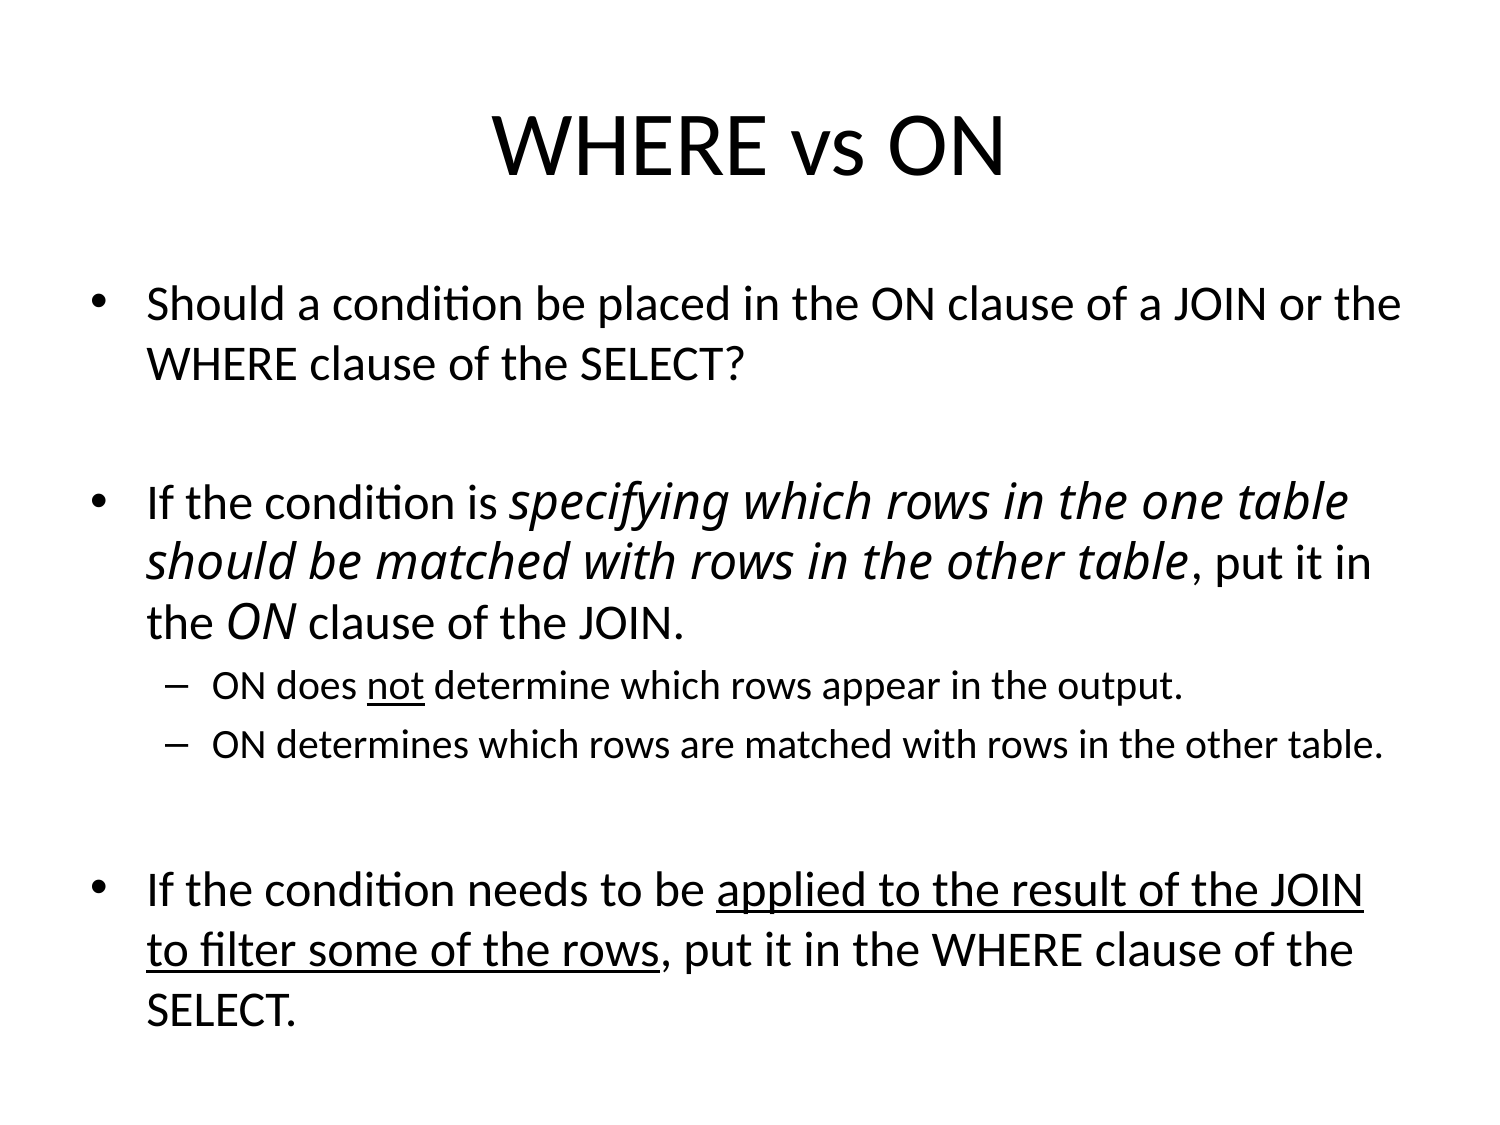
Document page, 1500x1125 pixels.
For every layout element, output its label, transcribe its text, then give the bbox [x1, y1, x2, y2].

list Should a condition be placed in the ON clause of a JOIN or the WHERE clause of the SELECT? If the condition is specifying which rows in the one table should be matched with rows in the other table, put it in the ON clause of the JOIN. ON does not determine which rows appear in the output. ON determines which rows are matched with rows in the other table. If the condition needs to be applied to the result of the JOIN to filter some of the rows, put it in the WHERE clause of the SELECT. [75, 262, 1425, 1050]
title WHERE vs ON [75, 45, 1425, 233]
